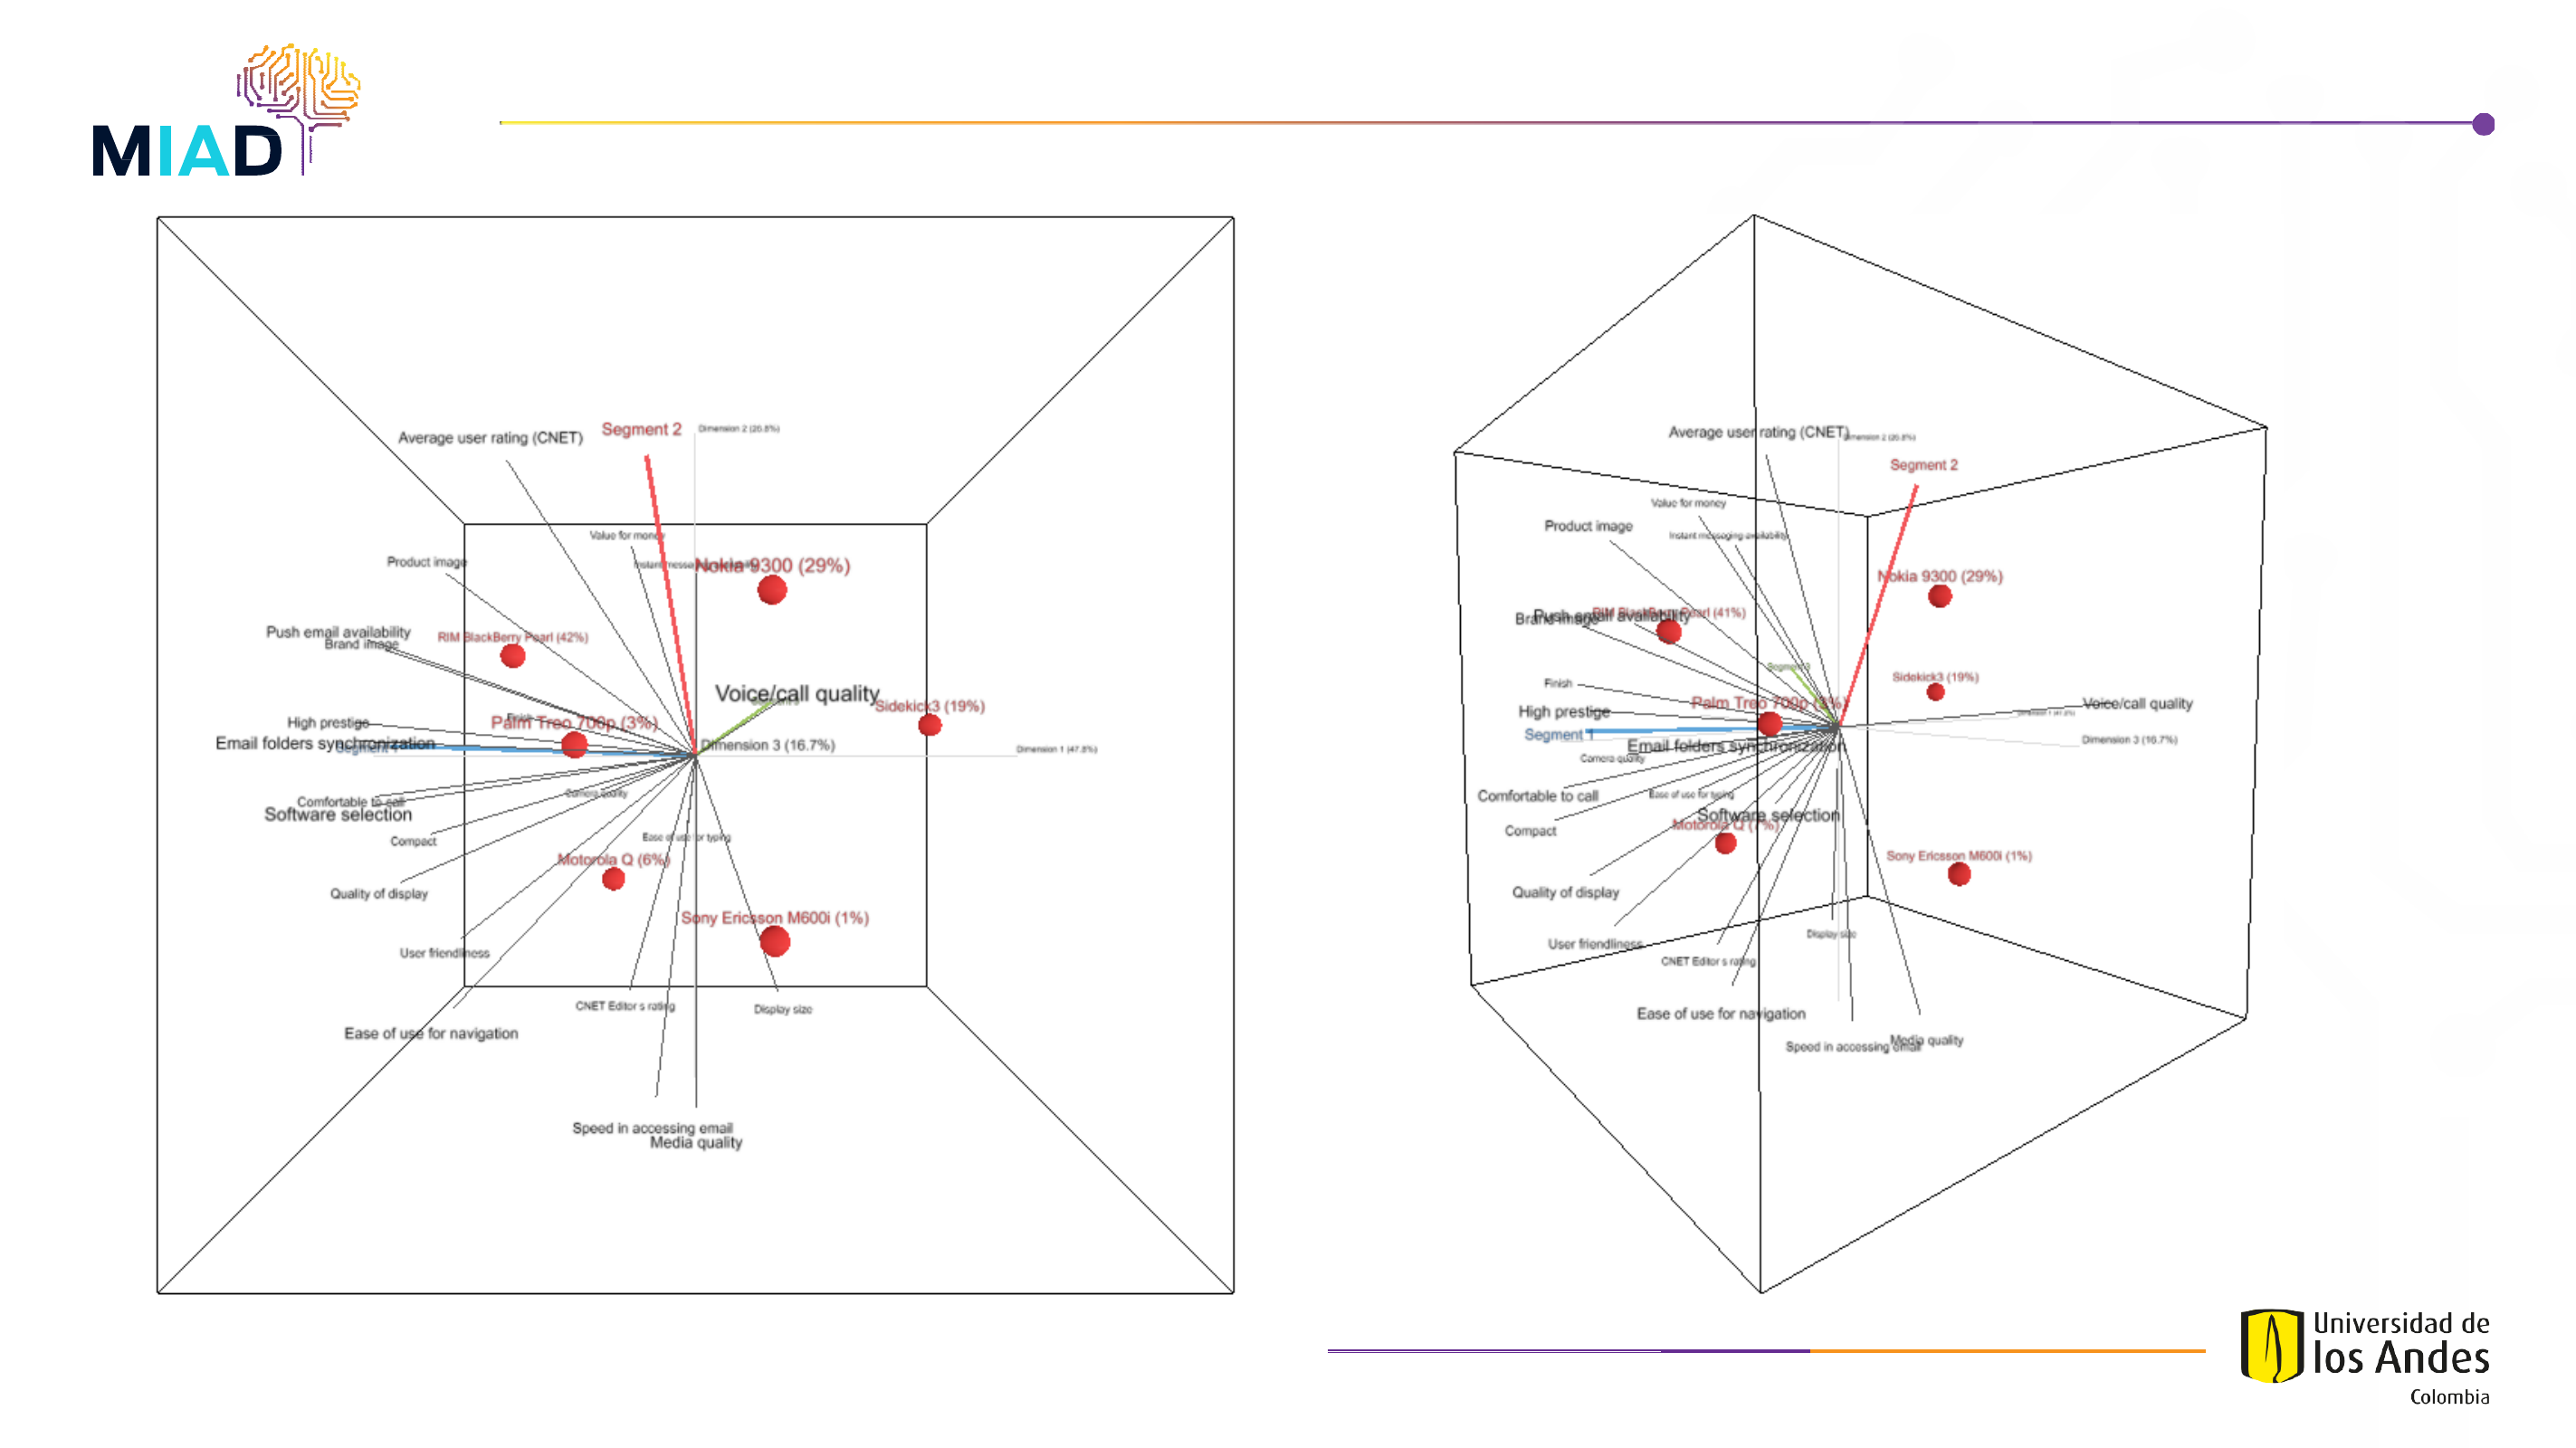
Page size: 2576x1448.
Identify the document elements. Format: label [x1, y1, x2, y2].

picture [1400, 214, 2285, 1303]
text_box [177, 125, 230, 176]
text_box [93, 125, 150, 176]
picture [148, 209, 1245, 1302]
text_box [500, 121, 1563, 125]
text_box [1563, 7, 2576, 1448]
text_box [236, 43, 361, 176]
